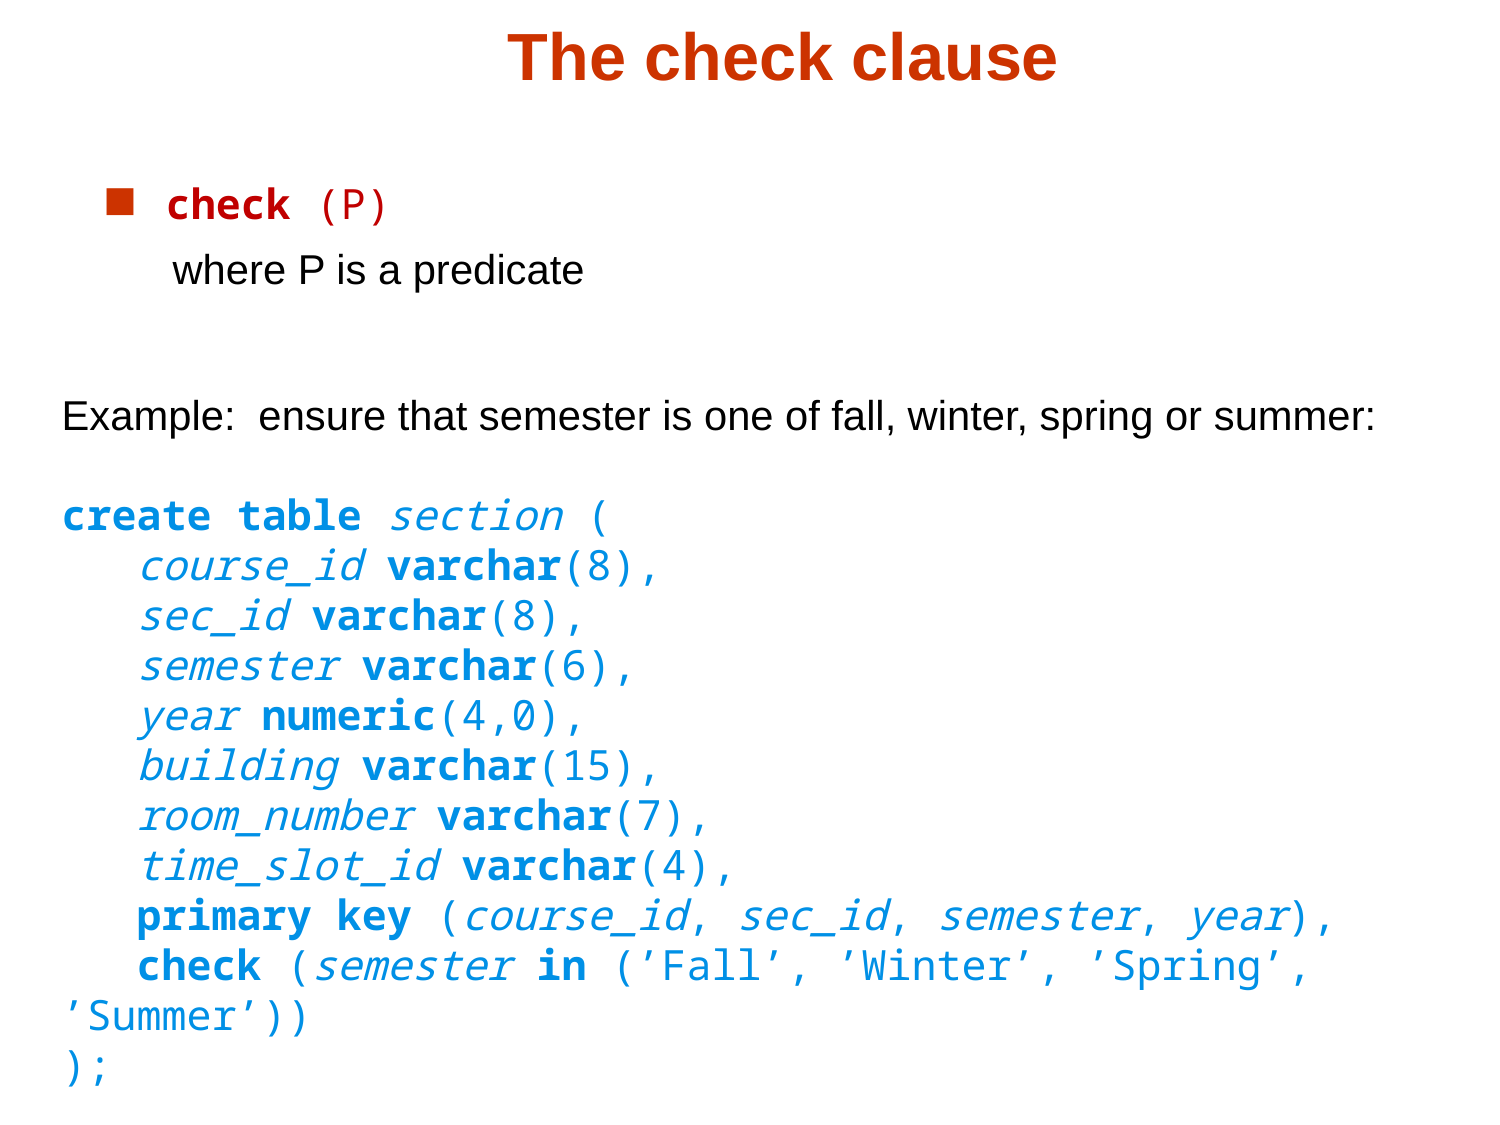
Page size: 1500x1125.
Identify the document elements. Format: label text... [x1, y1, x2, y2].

list check (P) where P is a predicate [94, 170, 1143, 303]
text_box [132, 857, 1248, 971]
title The check clause [120, 1, 1447, 102]
text_box Example: ensure that semester is one of fall, winter, spring or summer: create table section ( course_id varchar(8), sec_id varchar(8), semester varchar(6), year numeric(4,0), building varchar(15), room_number varchar(7), time_slot_id varchar(4), primary key (course_id, sec_id, semester, year), check (semester in (’Fall’, ’Winter’, ’Spring’, ’Summer’)) ); [46, 381, 1500, 1046]
